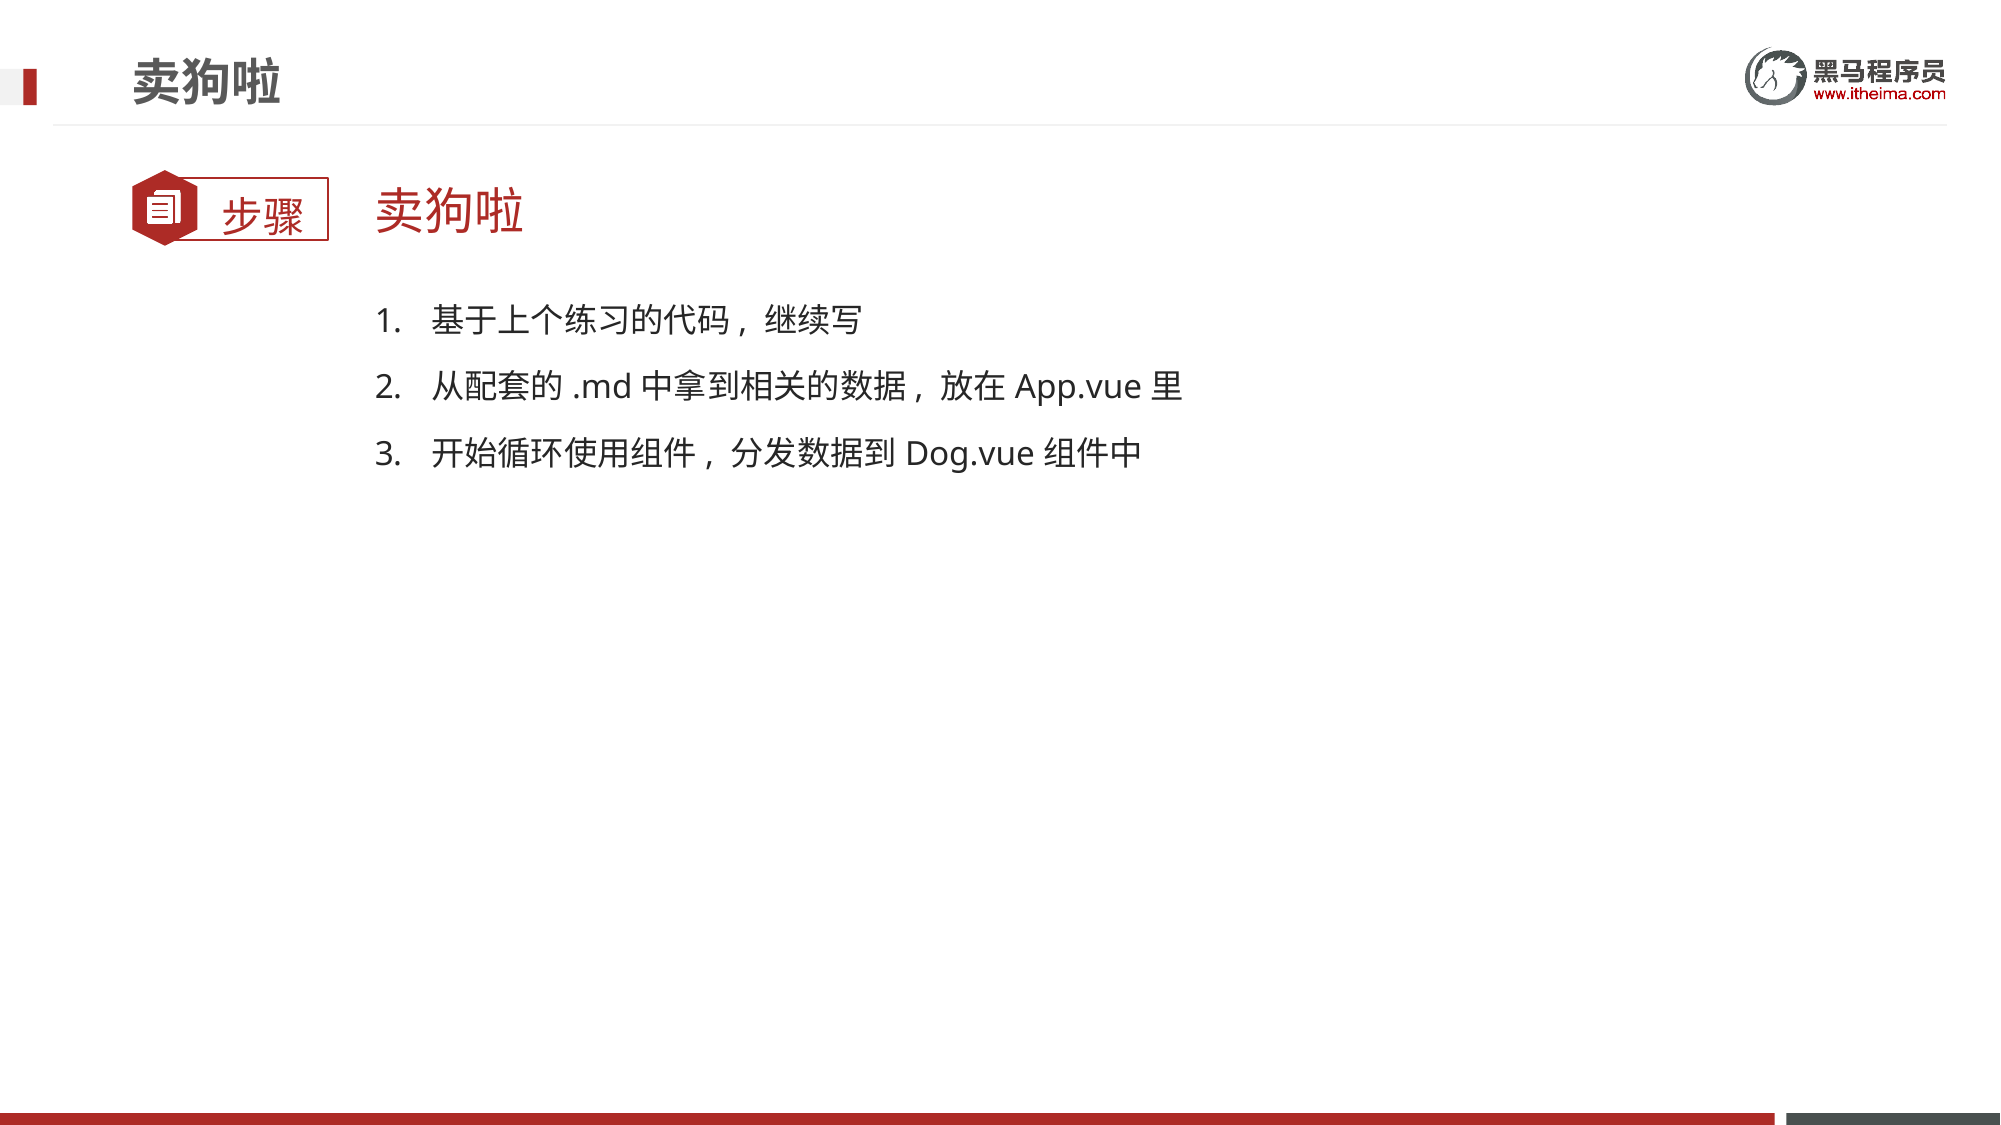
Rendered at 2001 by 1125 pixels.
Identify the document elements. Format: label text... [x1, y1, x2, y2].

title 卖狗啦 [116, 38, 1556, 124]
picture [1744, 46, 1946, 106]
picture [147, 190, 181, 224]
list 基于上个练习的代码, 继续写 从配套的.md中拿到相关的数据, 放在App.vue里 开始循环使用组件, 分发数据到Dog.vue组件中 [360, 271, 1872, 964]
list 卖狗啦 [360, 166, 1872, 252]
